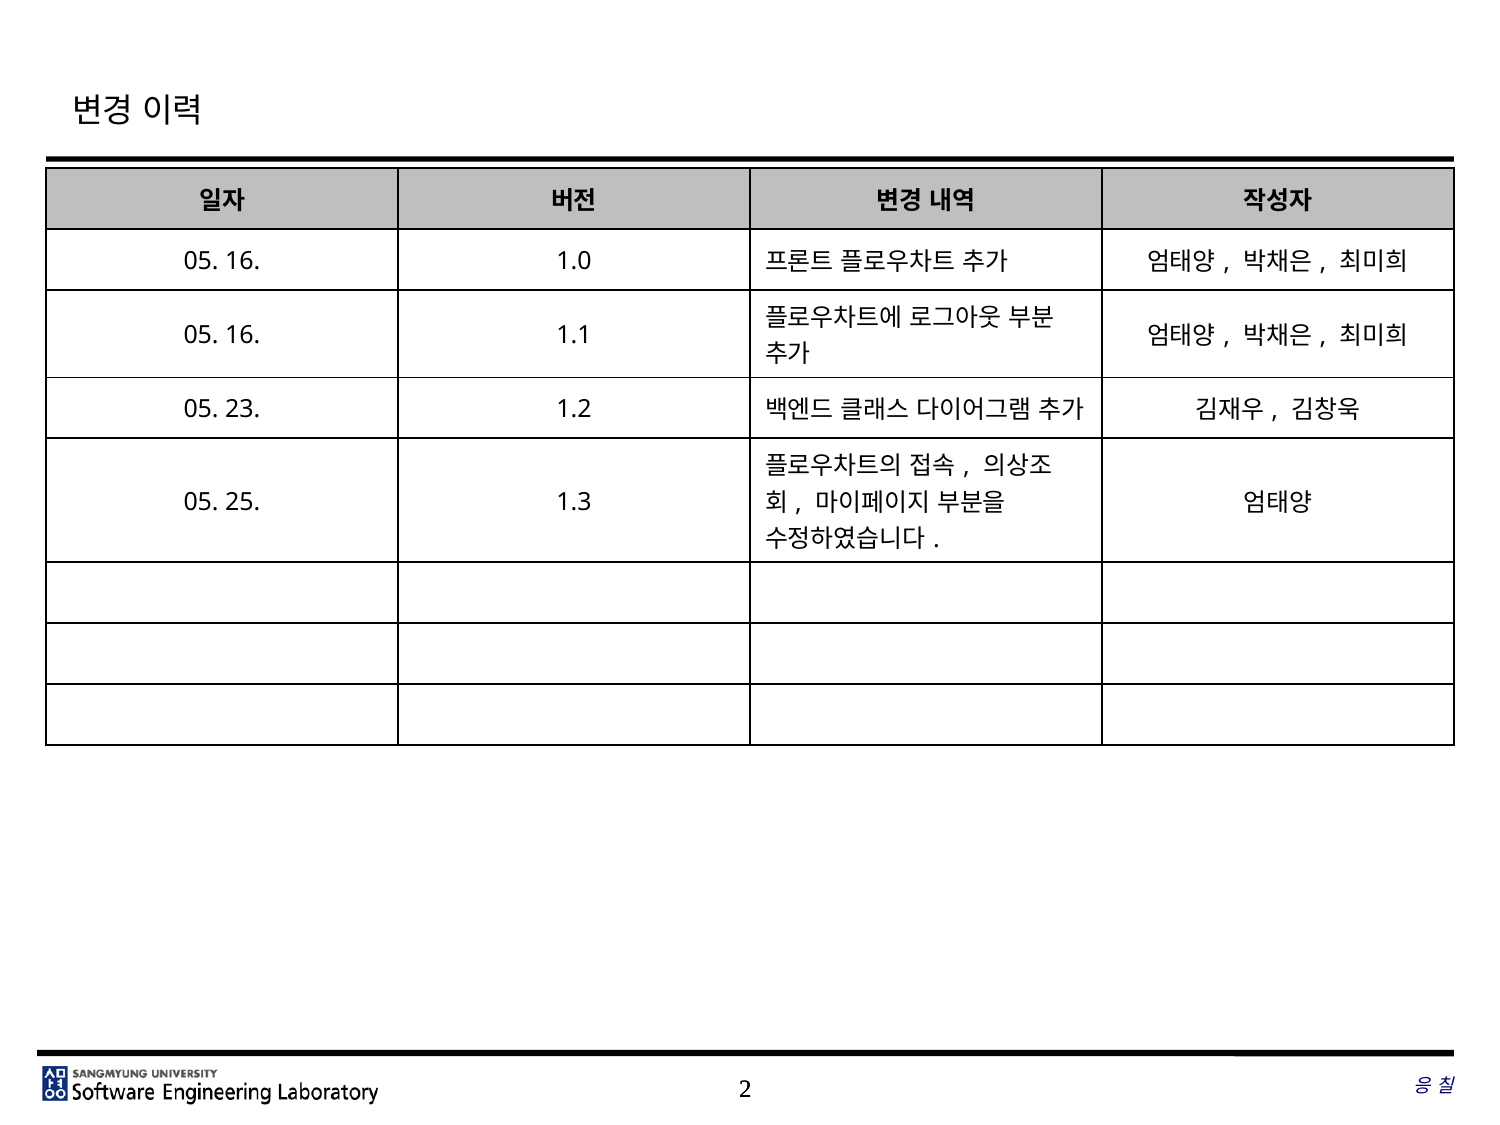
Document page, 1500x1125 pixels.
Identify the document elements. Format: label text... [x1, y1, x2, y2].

table_cell 김재우, 김창욱 [1103, 378, 1453, 437]
table_cell 엄태양 [1103, 439, 1453, 561]
table_cell [47, 685, 397, 744]
table_cell 1.2 [399, 378, 749, 437]
table_cell 1.1 [399, 291, 749, 377]
table_cell [751, 685, 1101, 744]
table_header 일자 [47, 169, 397, 228]
table_cell 1.3 [399, 439, 749, 561]
table_cell 05. 23. [47, 378, 397, 437]
title 변경 이력 [57, 73, 1190, 149]
table_cell [751, 624, 1101, 683]
table_cell 05. 16. [47, 291, 397, 377]
table_cell 05. 16. [47, 230, 397, 289]
table_cell [399, 563, 749, 622]
picture [42, 1066, 382, 1106]
table_cell [47, 563, 397, 622]
table_cell 1.0 [399, 230, 749, 289]
table_cell [751, 563, 1101, 622]
table_header 작성자 [1103, 169, 1453, 228]
table_cell 05. 25. [47, 439, 397, 561]
table_cell 엄태양, 박채은, 최미희 [1103, 291, 1453, 377]
table_cell [1103, 685, 1453, 744]
table_cell [399, 685, 749, 744]
footer 응 칠 [994, 1060, 1454, 1110]
table_header 버전 [399, 169, 749, 228]
table_cell 백엔드 클래스 다이어그램 추가 [751, 378, 1101, 437]
table_cell [399, 624, 749, 683]
table_cell [47, 624, 397, 683]
table_cell [1103, 624, 1453, 683]
table_cell 플로우차트에 로그아웃 부분 추가 [751, 291, 1101, 377]
table_cell 엄태양, 박채은, 최미희 [1103, 230, 1453, 289]
table_cell [1103, 563, 1453, 622]
table_header 변경 내역 [751, 169, 1101, 228]
table_cell 프론트 플로우차트 추가 [751, 230, 1101, 289]
table_cell 플로우차트의 접속, 의상조회, 마이페이지 부분을 수정하였습니다. [751, 439, 1101, 561]
